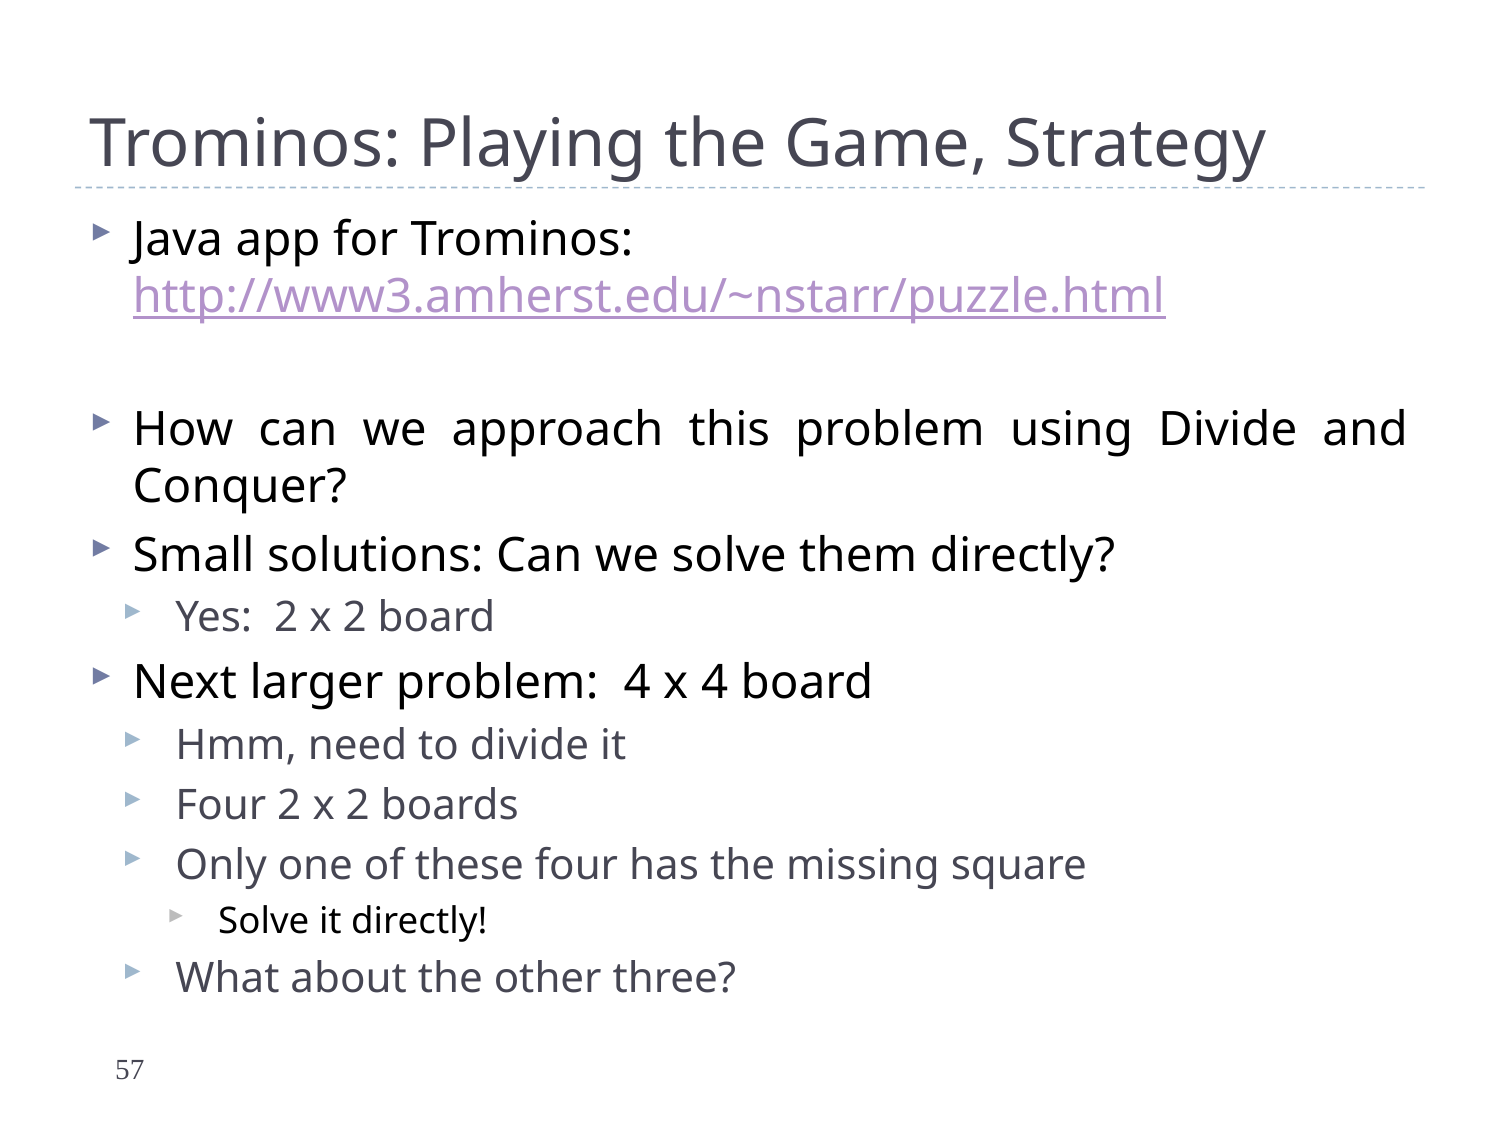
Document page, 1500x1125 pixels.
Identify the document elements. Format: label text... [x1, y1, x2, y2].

list Java app for Trominos: http://www3.amherst.edu/~nstarr/puzzle.html How can we approach this problem using Divide and Conquer? Small solutions: Can we solve them directly? Yes: 2 x 2 board Next larger problem: 4 x 4 board Hmm, need to divide it Four 2 x 2 boards Only one of these four has the missing square Solve it directly! What about the other three? [75, 200, 1425, 1010]
slide_number 57 [100, 1042, 426, 1103]
title Trominos: Playing the Game, Strategy [75, 24, 1425, 188]
